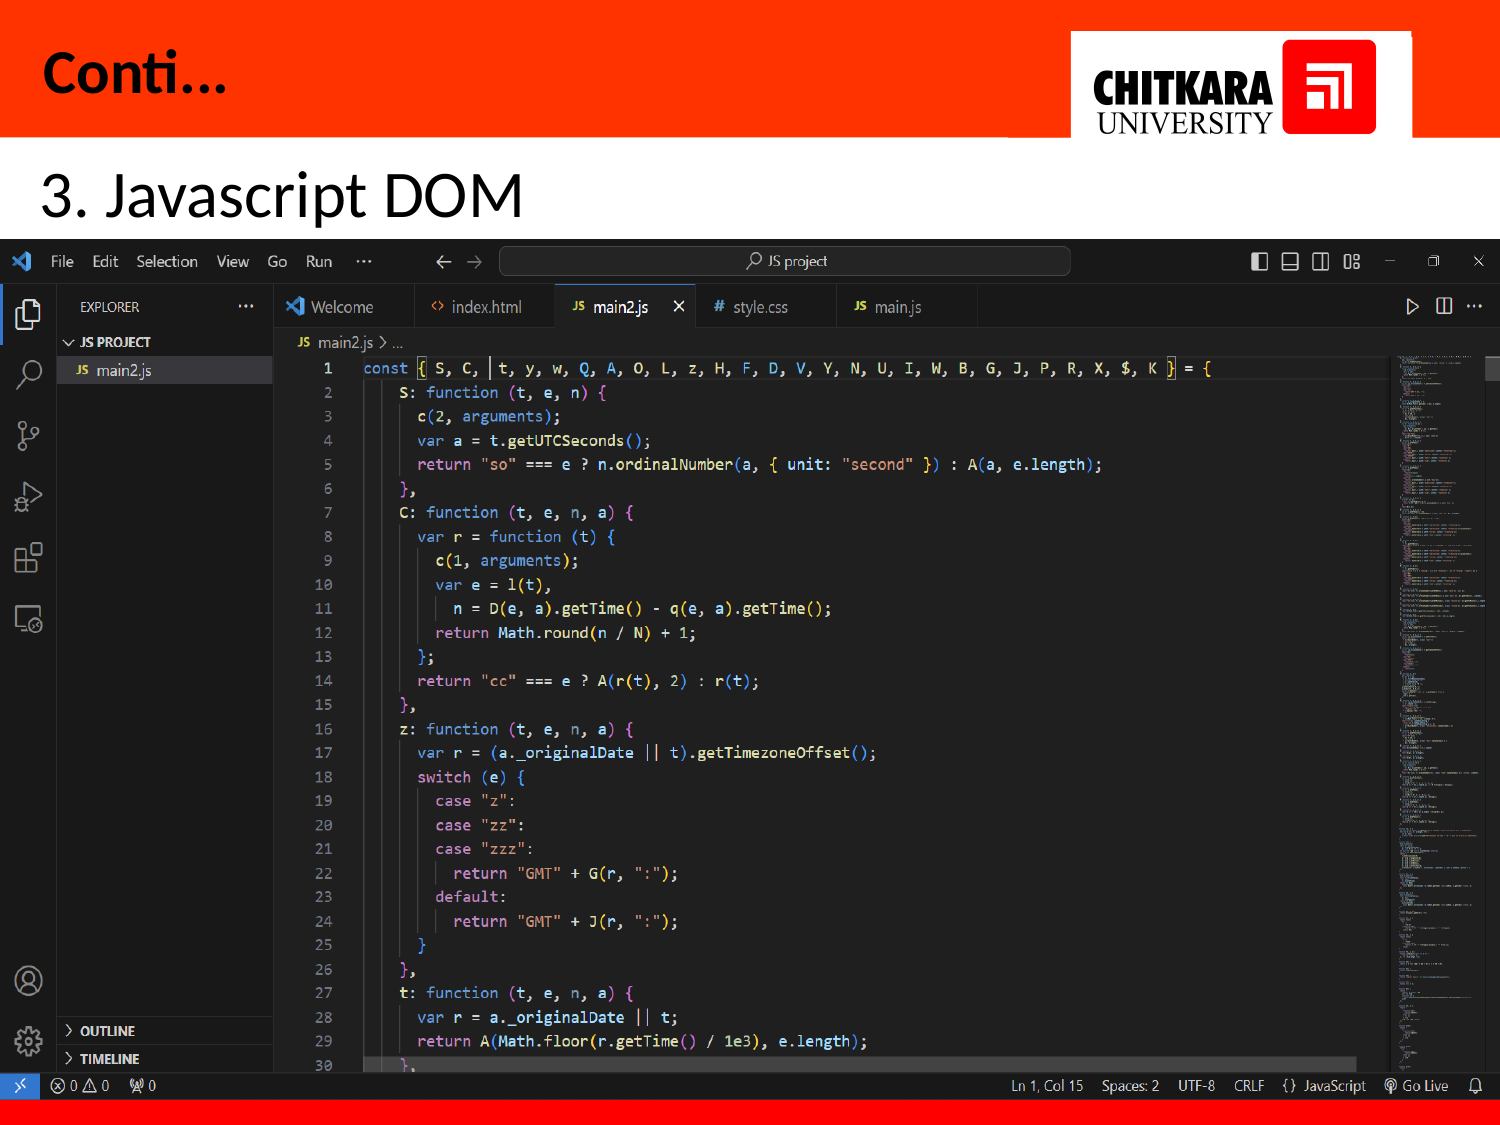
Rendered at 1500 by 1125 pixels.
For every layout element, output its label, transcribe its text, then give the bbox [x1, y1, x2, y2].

list 3. Javascript DOM [24, 143, 1376, 236]
picture [0, 238, 1500, 1101]
picture [1074, 37, 1391, 138]
title Conti... [0, 0, 1063, 138]
